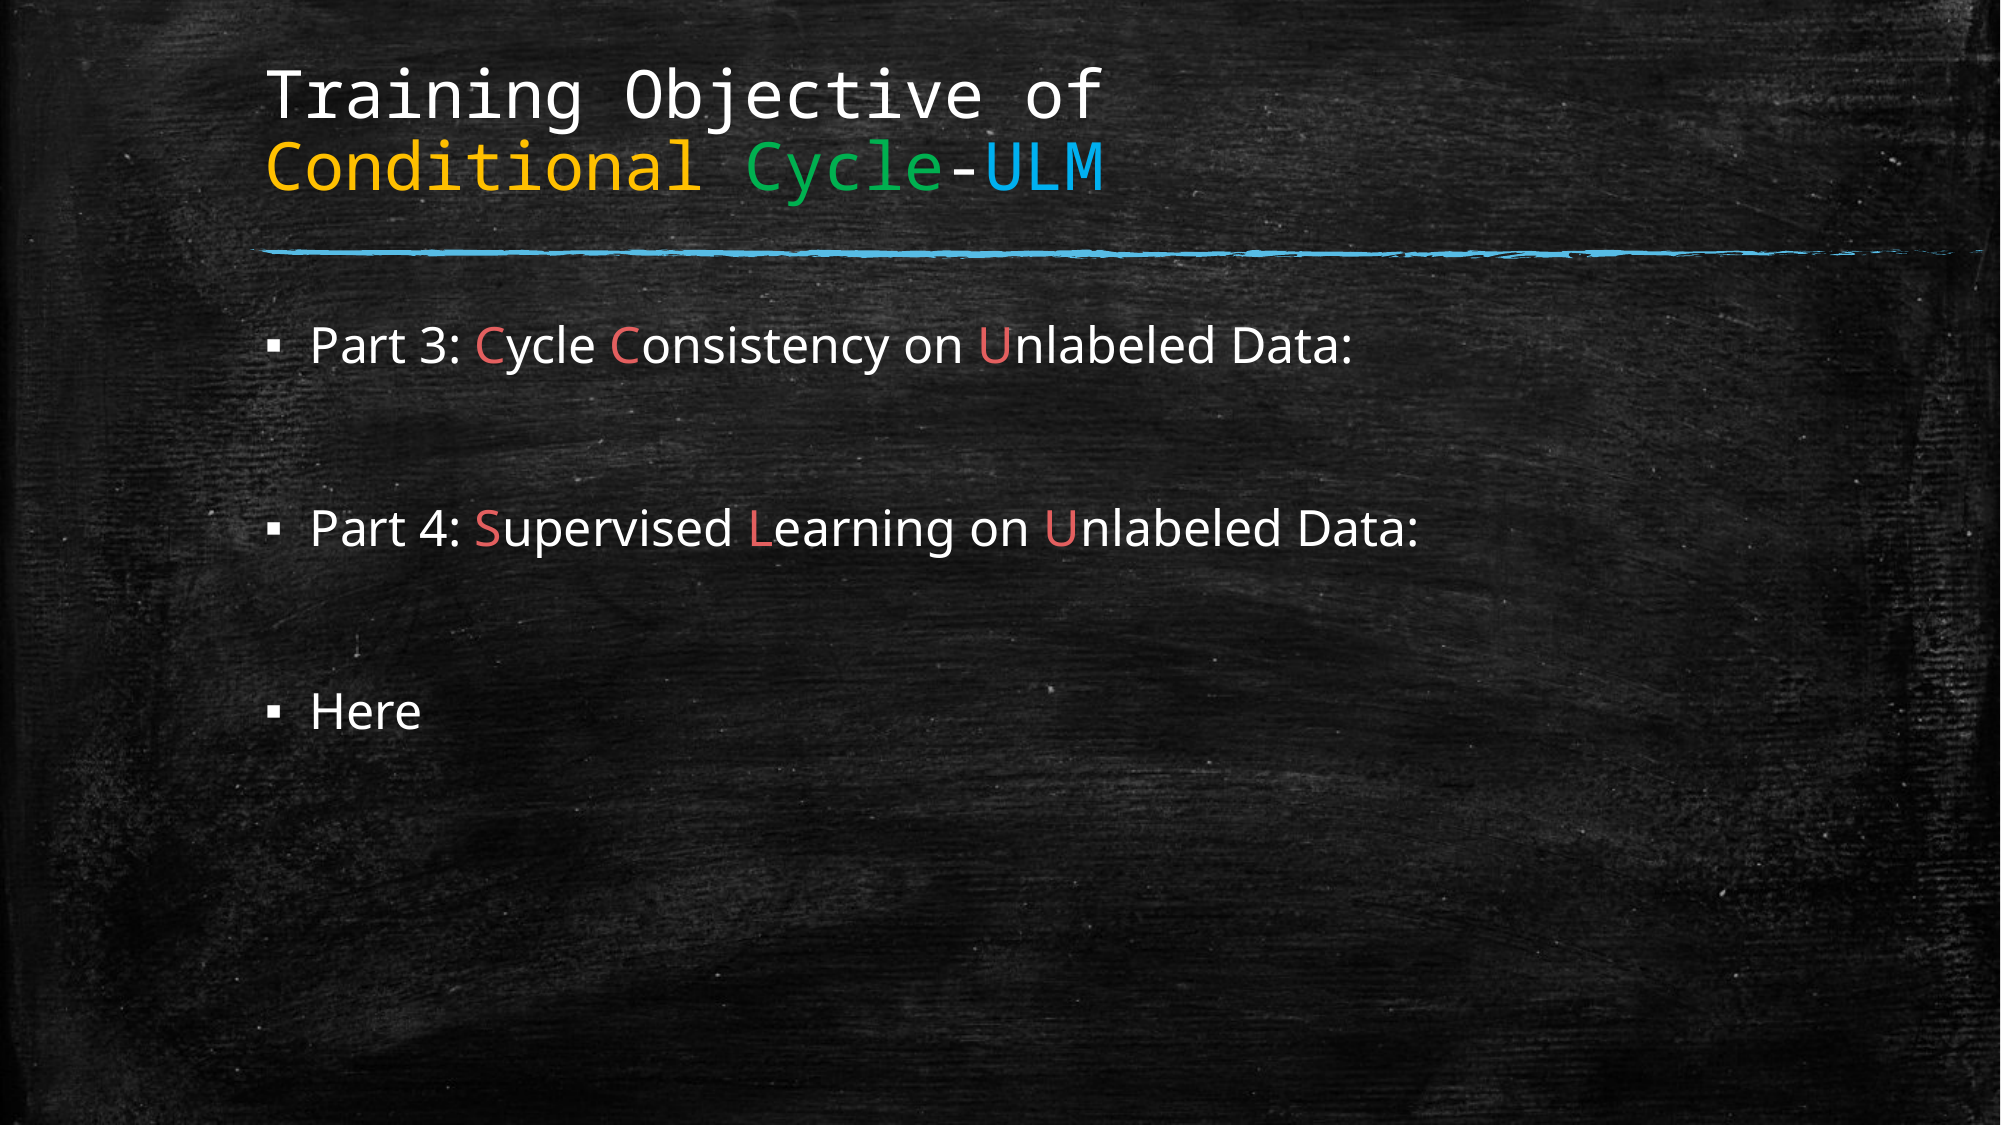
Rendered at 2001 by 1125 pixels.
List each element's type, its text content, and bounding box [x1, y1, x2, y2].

title Training Objective of Conditional Cycle-ULM [249, 45, 1751, 213]
